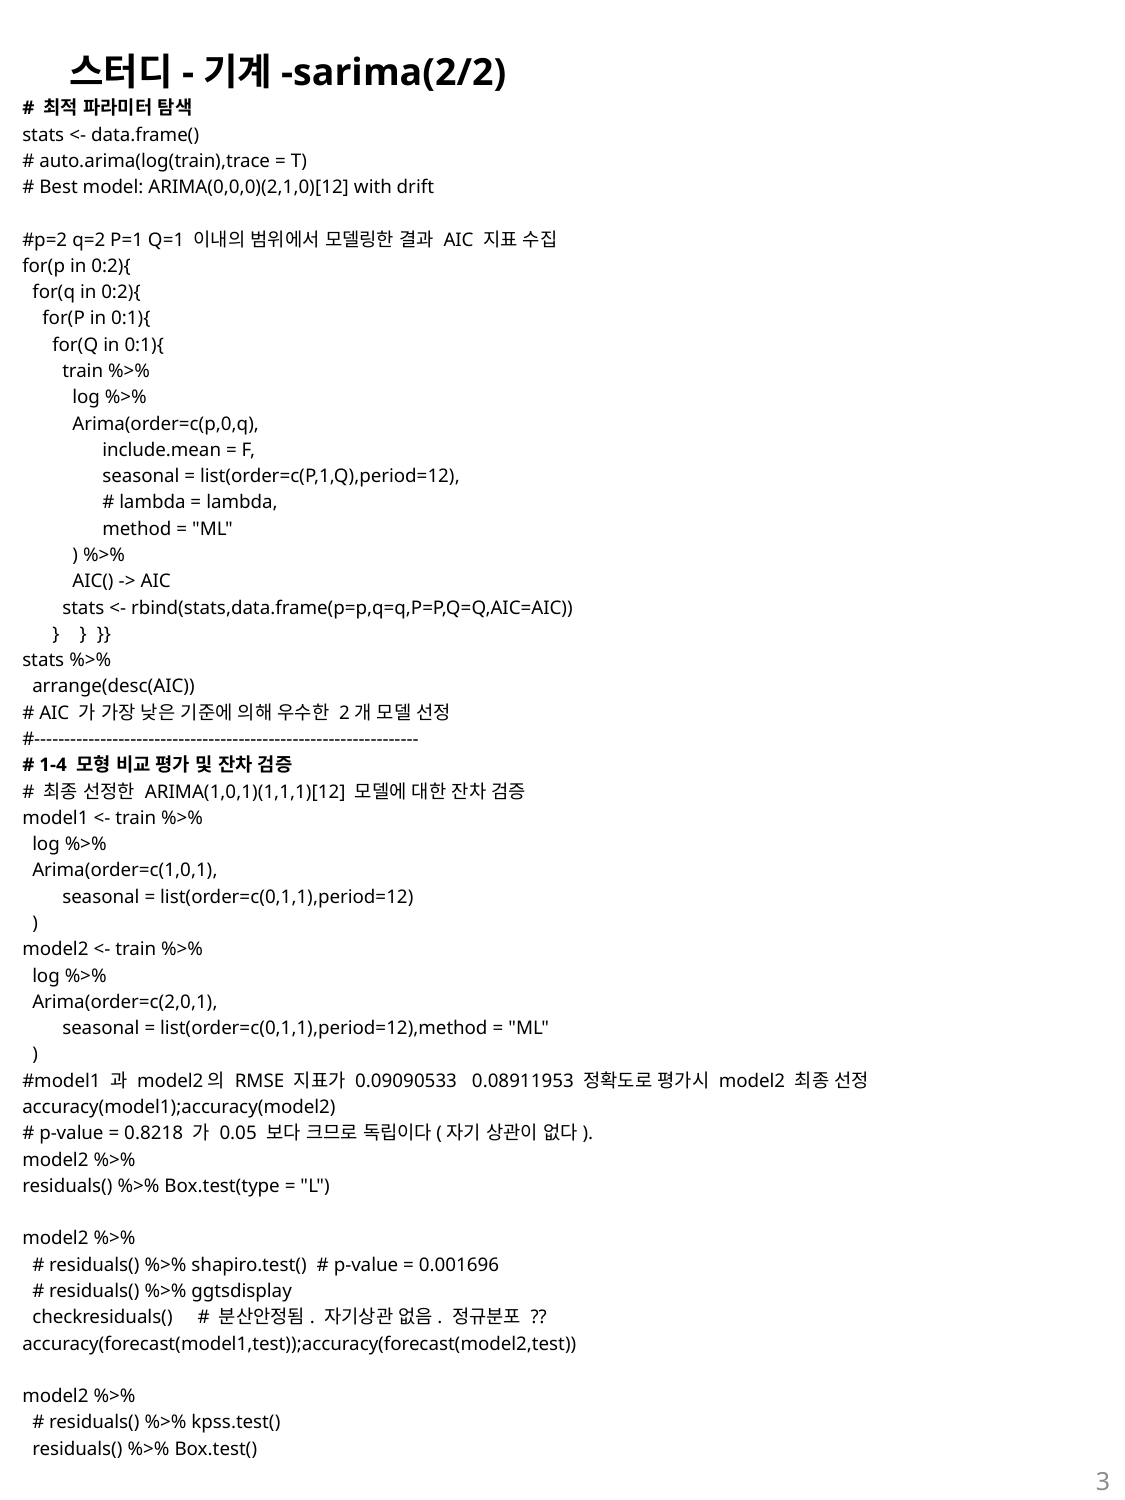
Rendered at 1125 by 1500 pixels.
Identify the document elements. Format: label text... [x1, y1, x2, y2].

title 스터디-기계-sarima(2/2) [54, 17, 1068, 88]
slide_number 3 [862, 1464, 1125, 1500]
list # 최적 파라미터 탐색 stats <- data.frame() # auto.arima(log(train),trace = T) # Best model: ARIMA(0,0,0)(2,1,0)[12] with drift #p=2 q=2 P=1 Q=1 이내의 범위에서 모델링한 결과 AIC 지표 수집 for(p in 0:2){ for(q in 0:2){ for(P in 0:1){ for(Q in 0:1){ train %>% log %>% Arima(order=c(p,0,q), include.mean = F, seasonal = list(order=c(P,1,Q),period=12), # lambda = lambda, method = "ML" ) %>% AIC() -> AIC stats <- rbind(stats,data.frame(p=p,q=q,P=P,Q=Q,AIC=AIC)) } } }} stats %>% arrange(desc(AIC)) # AIC 가 가장 낮은 기준에 의해 우수한 2개 모델 선정 #---------------------------------------------------------------- # 1-4 모형 비교 평가 및 잔차 검증 # 최종 선정한 ARIMA(1,0,1)(1,1,1)[12] 모델에 대한 잔차 검증 model1 <- train %>% log %>% Arima(order=c(1,0,1), seasonal = list(order=c(0,1,1),period=12) ) model2 <- train %>% log %>% Arima(order=c(2,0,1), seasonal = list(order=c(0,1,1),period=12),method = "ML" ) #model1 과 model2의 RMSE 지표가 0.09090533 0.08911953 정확도로 평가시 model2 최종 선정 accuracy(model1);accuracy(model2) # p-value = 0.8218 가 0.05 보다 크므로 독립이다(자기 상관이 없다). model2 %>% residuals() %>% Box.test(type = "L") model2 %>% # residuals() %>% shapiro.test() # p-value = 0.001696 # residuals() %>% ggtsdisplay checkresiduals() # 분산안정됨. 자기상관 없음. 정규분포 ?? accuracy(forecast(model1,test));accuracy(forecast(model2,test)) model2 %>% # residuals() %>% kpss.test() residuals() %>% Box.test() [7, 88, 1125, 1436]
